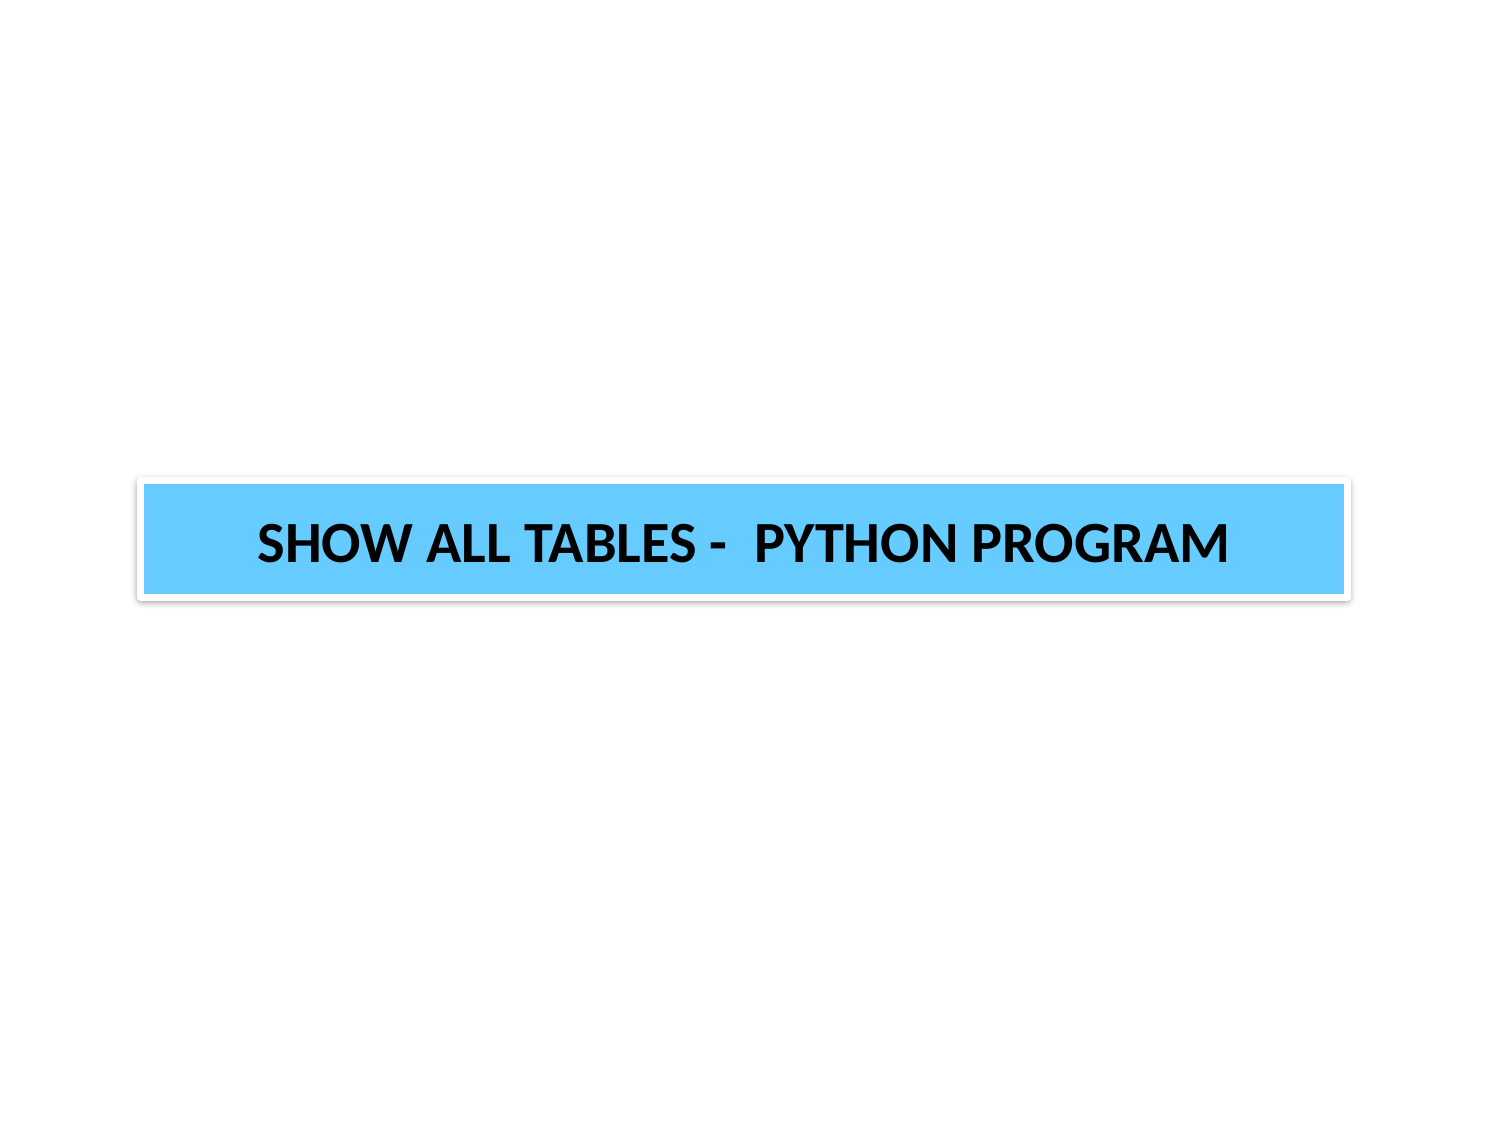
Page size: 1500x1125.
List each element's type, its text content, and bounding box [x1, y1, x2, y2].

text_box SHOW ALL TABLES - PYTHON PROGRAM [137, 477, 1351, 601]
